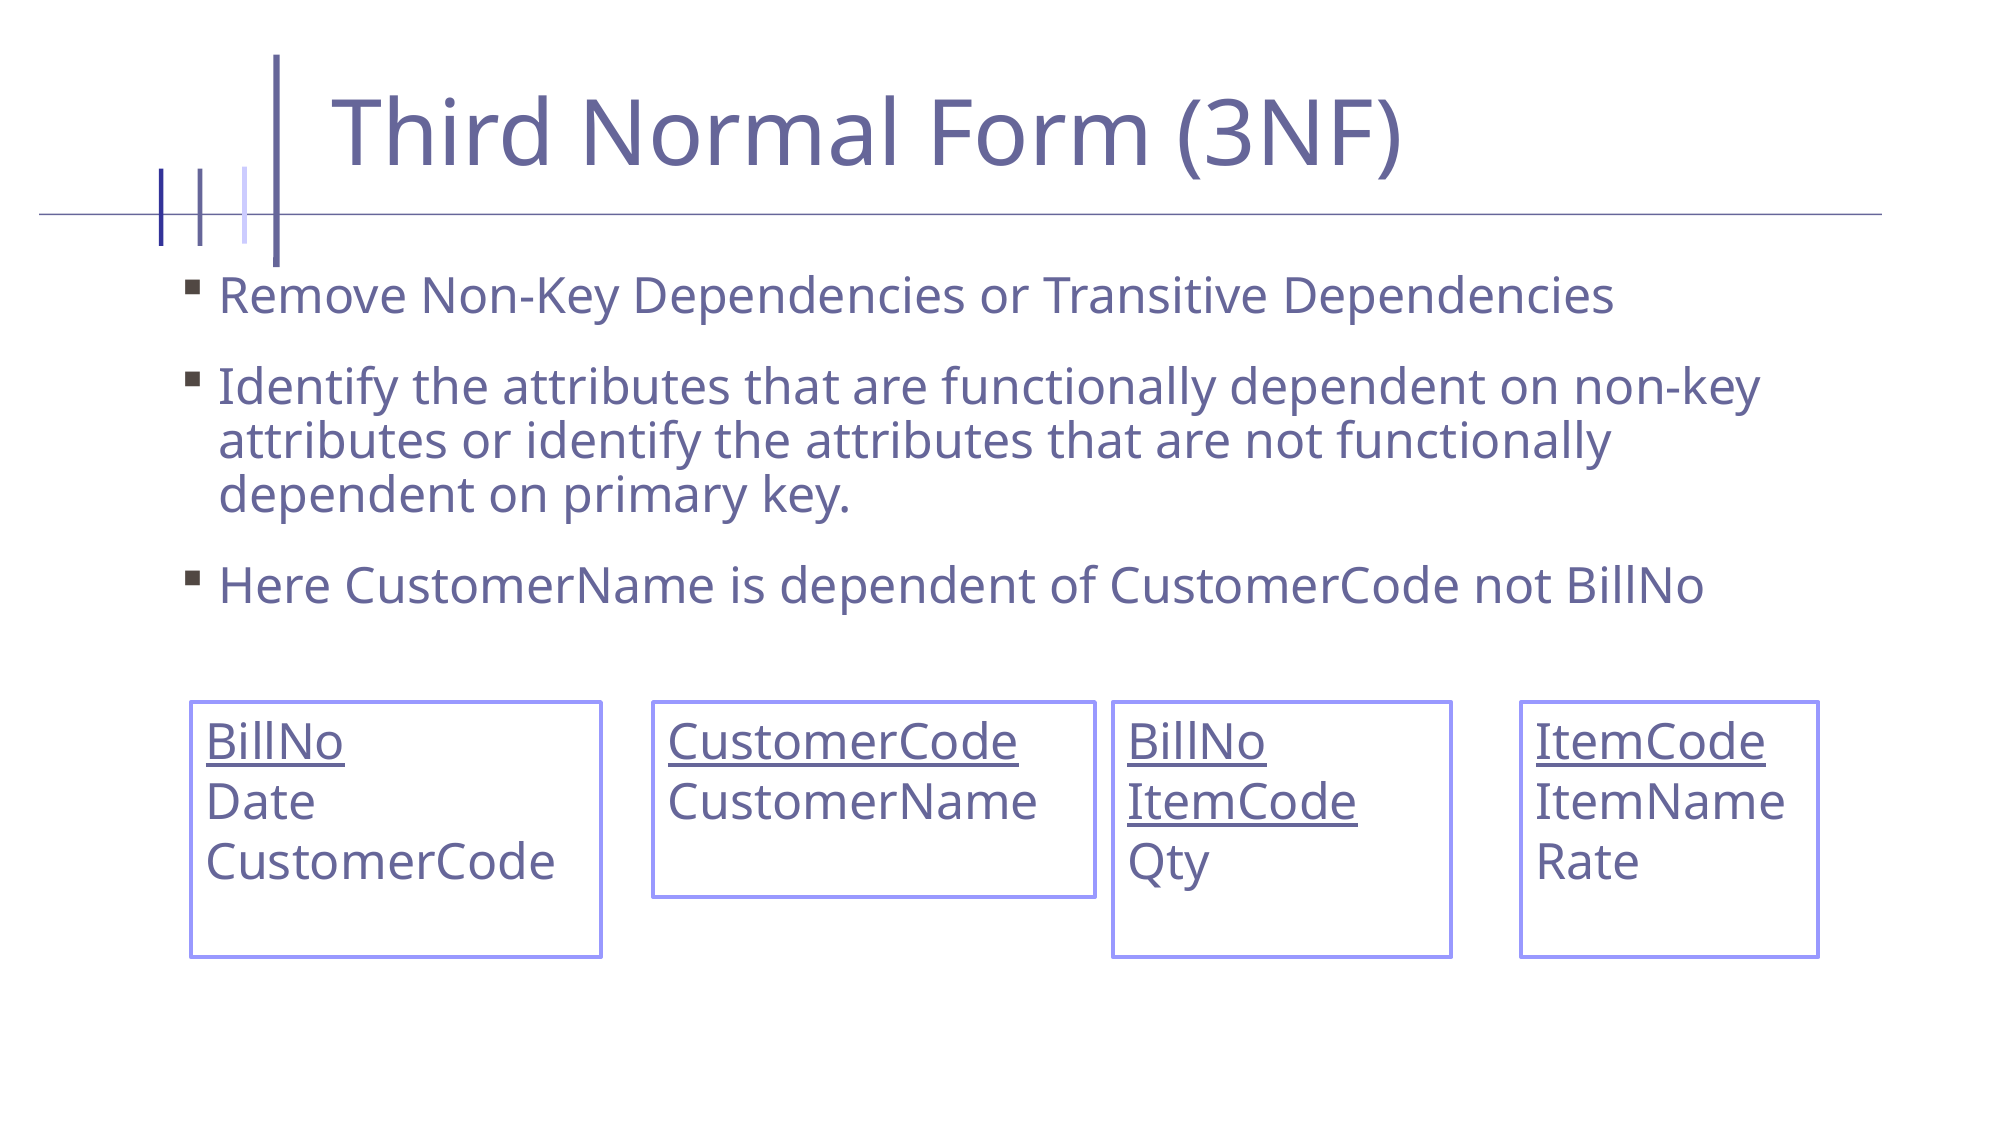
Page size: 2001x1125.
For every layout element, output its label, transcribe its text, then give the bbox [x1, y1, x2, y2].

text_box Third Normal Form (3NF) [181, 12, 1819, 193]
text_box BillNo Date CustomerCode [189, 700, 603, 959]
text_box CustomerCode CustomerName [651, 700, 1097, 899]
text_box ItemCode ItemName Rate [1519, 700, 1820, 959]
text_box BillNo ItemCode Qty [1111, 700, 1453, 959]
text_box Remove Non-Key Dependencies or Transitive Dependencies Identify the attributes that are functionally dependent on non-key attributes or identify the attributes that are not functionally dependent on primary key. Here CustomerName is dependent of CustomerCode not BillNo [181, 262, 1819, 1013]
